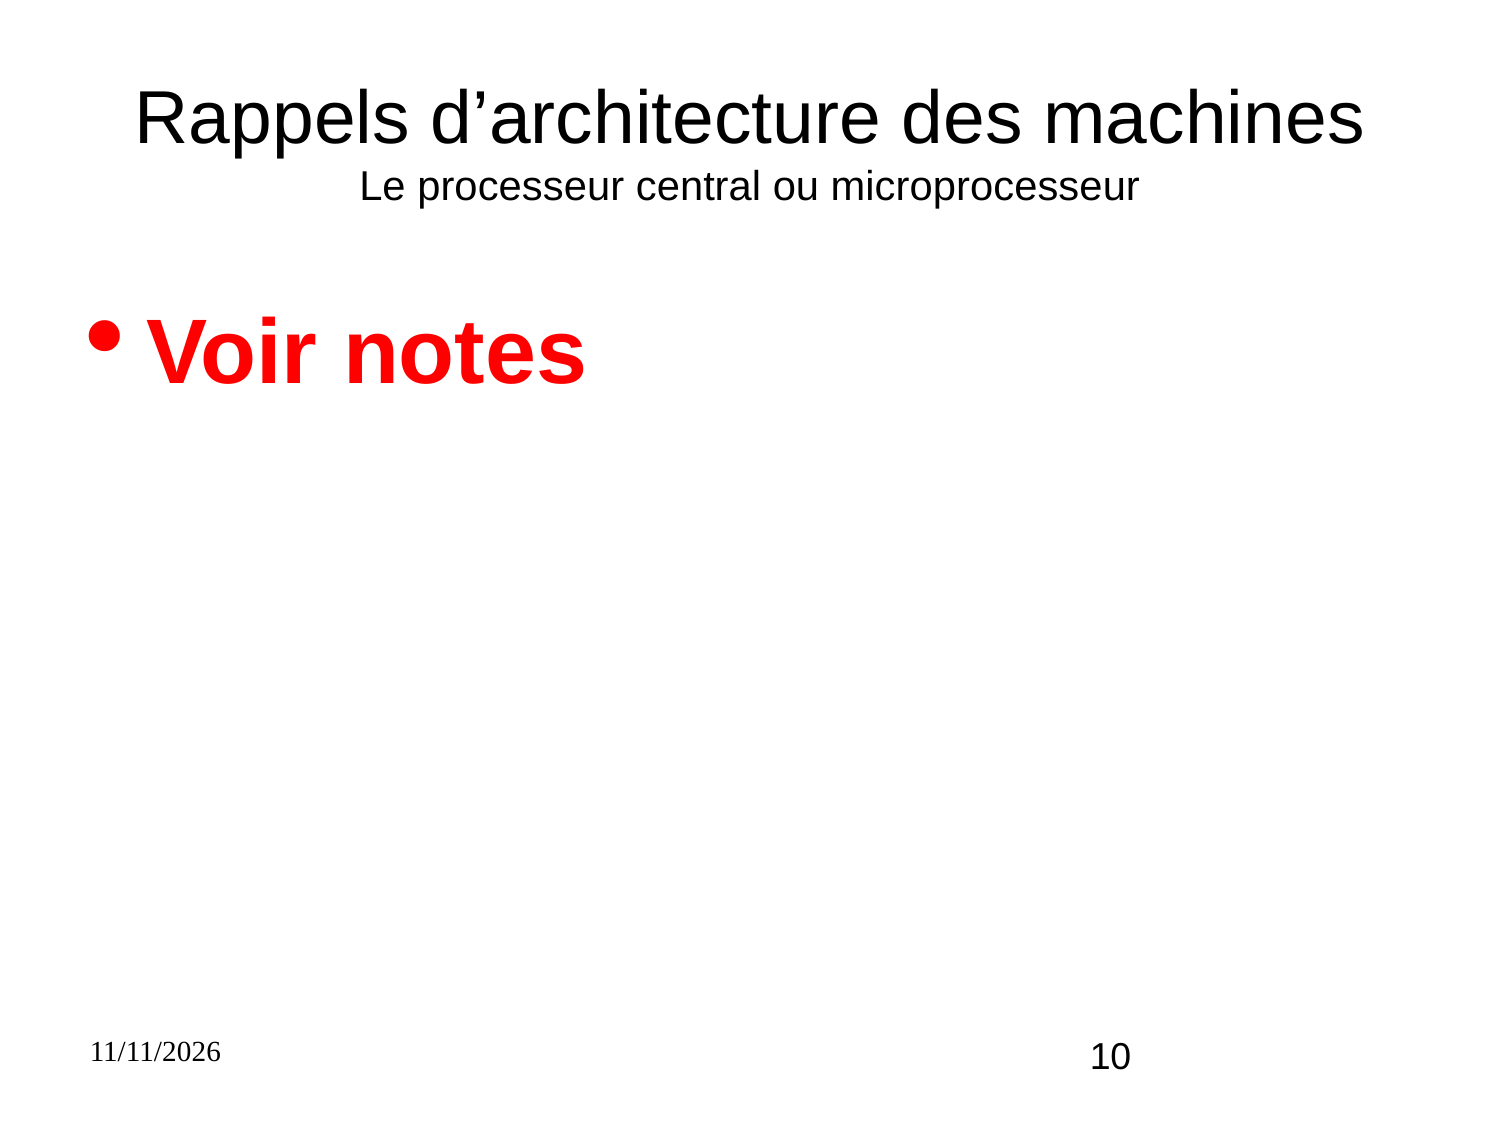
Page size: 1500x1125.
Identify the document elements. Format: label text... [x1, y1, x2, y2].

list Voir notes [74, 262, 1426, 1006]
title Rappels d’architecture des machines Le processeur central ou microprocesseur [74, 44, 1426, 233]
slide_number 10 [1074, 1024, 1426, 1103]
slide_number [74, 1024, 426, 1103]
